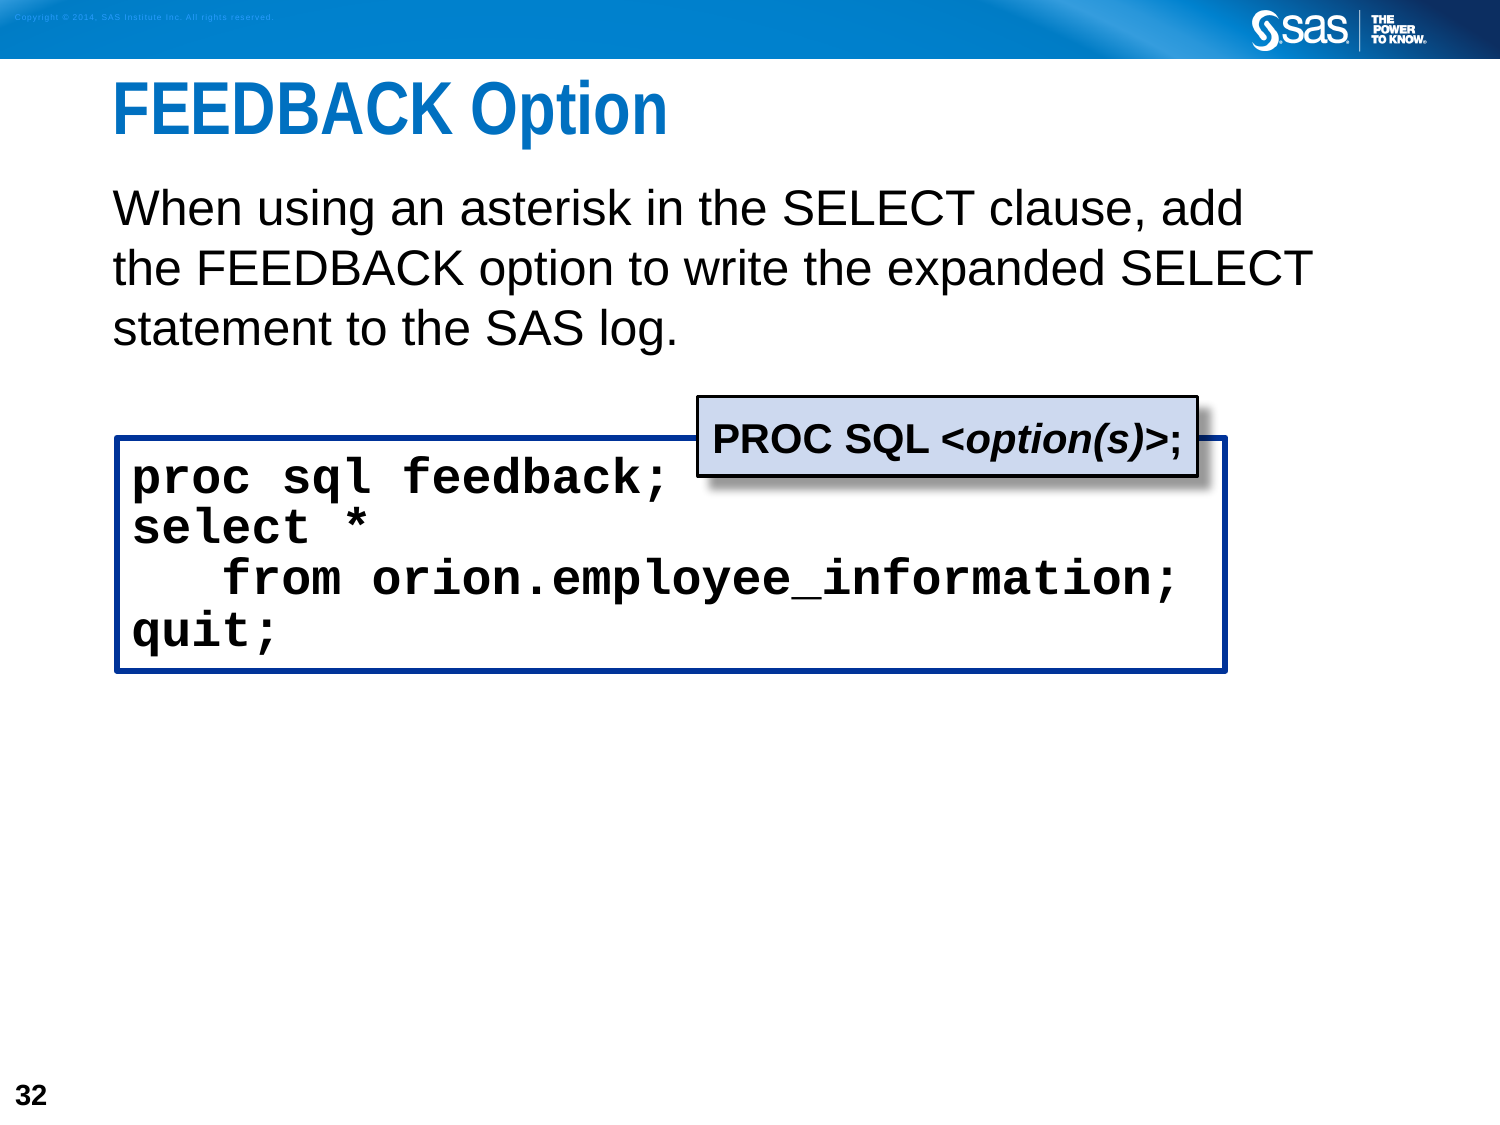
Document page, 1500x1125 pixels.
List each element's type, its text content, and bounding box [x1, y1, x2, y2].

list When using an asterisk in the SELECT clause, add the FEEDBACK option to write the expanded SELECT statement to the SAS log. [112, 175, 1400, 876]
text_box PROC SQL <option(s)>; [697, 396, 1198, 476]
picture [0, 0, 1500, 59]
text_box proc sql feedback; select * from orion.employee_information; quit; [116, 437, 1226, 671]
title FEEDBACK Option [112, 75, 1500, 187]
